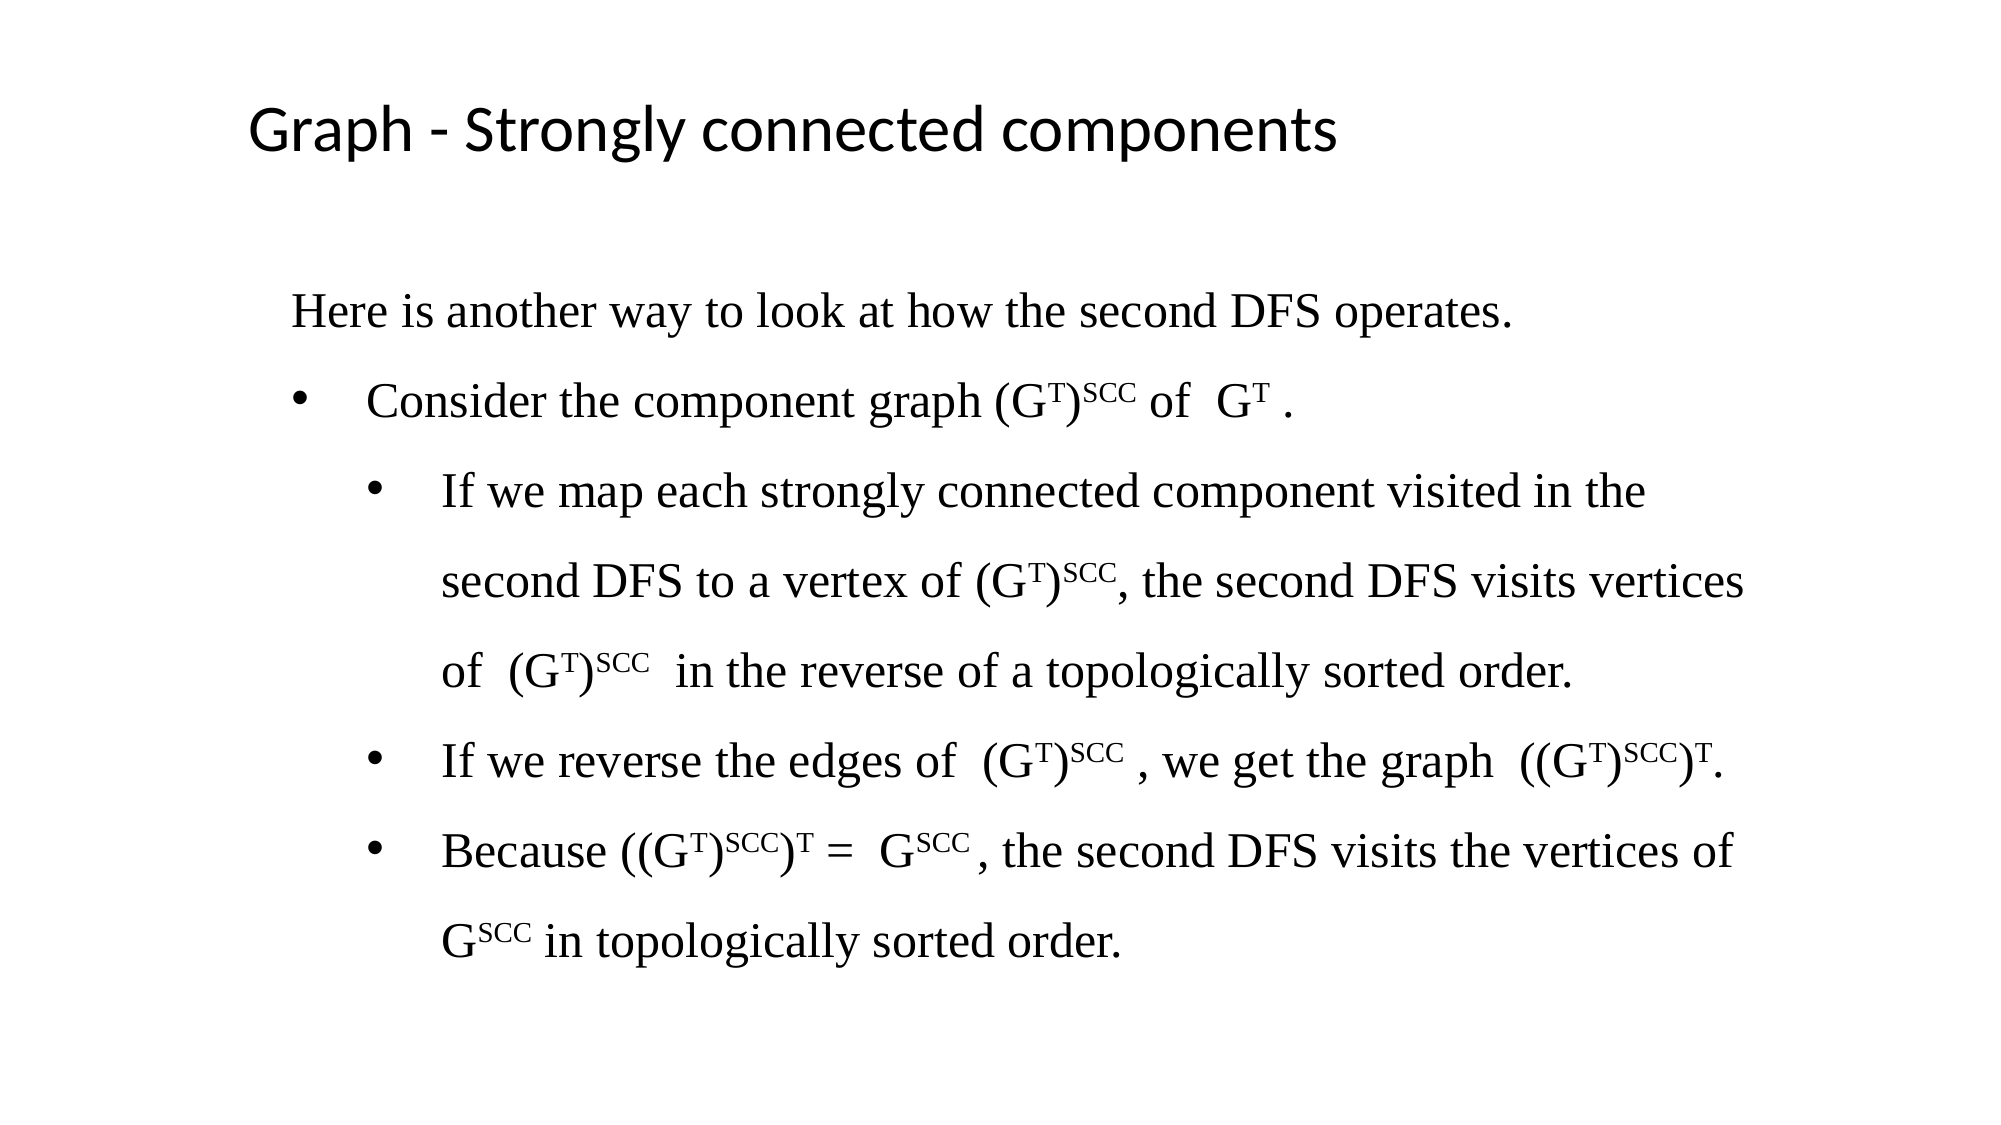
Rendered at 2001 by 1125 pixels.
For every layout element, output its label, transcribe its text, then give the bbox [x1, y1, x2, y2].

text_box Graph - Strongly connected components [233, 77, 1355, 172]
text_box Here is another way to look at how the second DFS operates. Consider the component graph (GT)SCC of GT . If we map each strongly connected component visited in the second DFS to a vertex of (GT)SCC, the second DFS visits vertices of (GT)SCC in the reverse of a topologically sorted order. If we reverse the edges of (GT)SCC , we get the graph ((GT)SCC)T. Because ((GT)SCC)T = GSCC , the second DFS visits the vertices of GSCC in topologically sorted order. [276, 240, 1765, 975]
